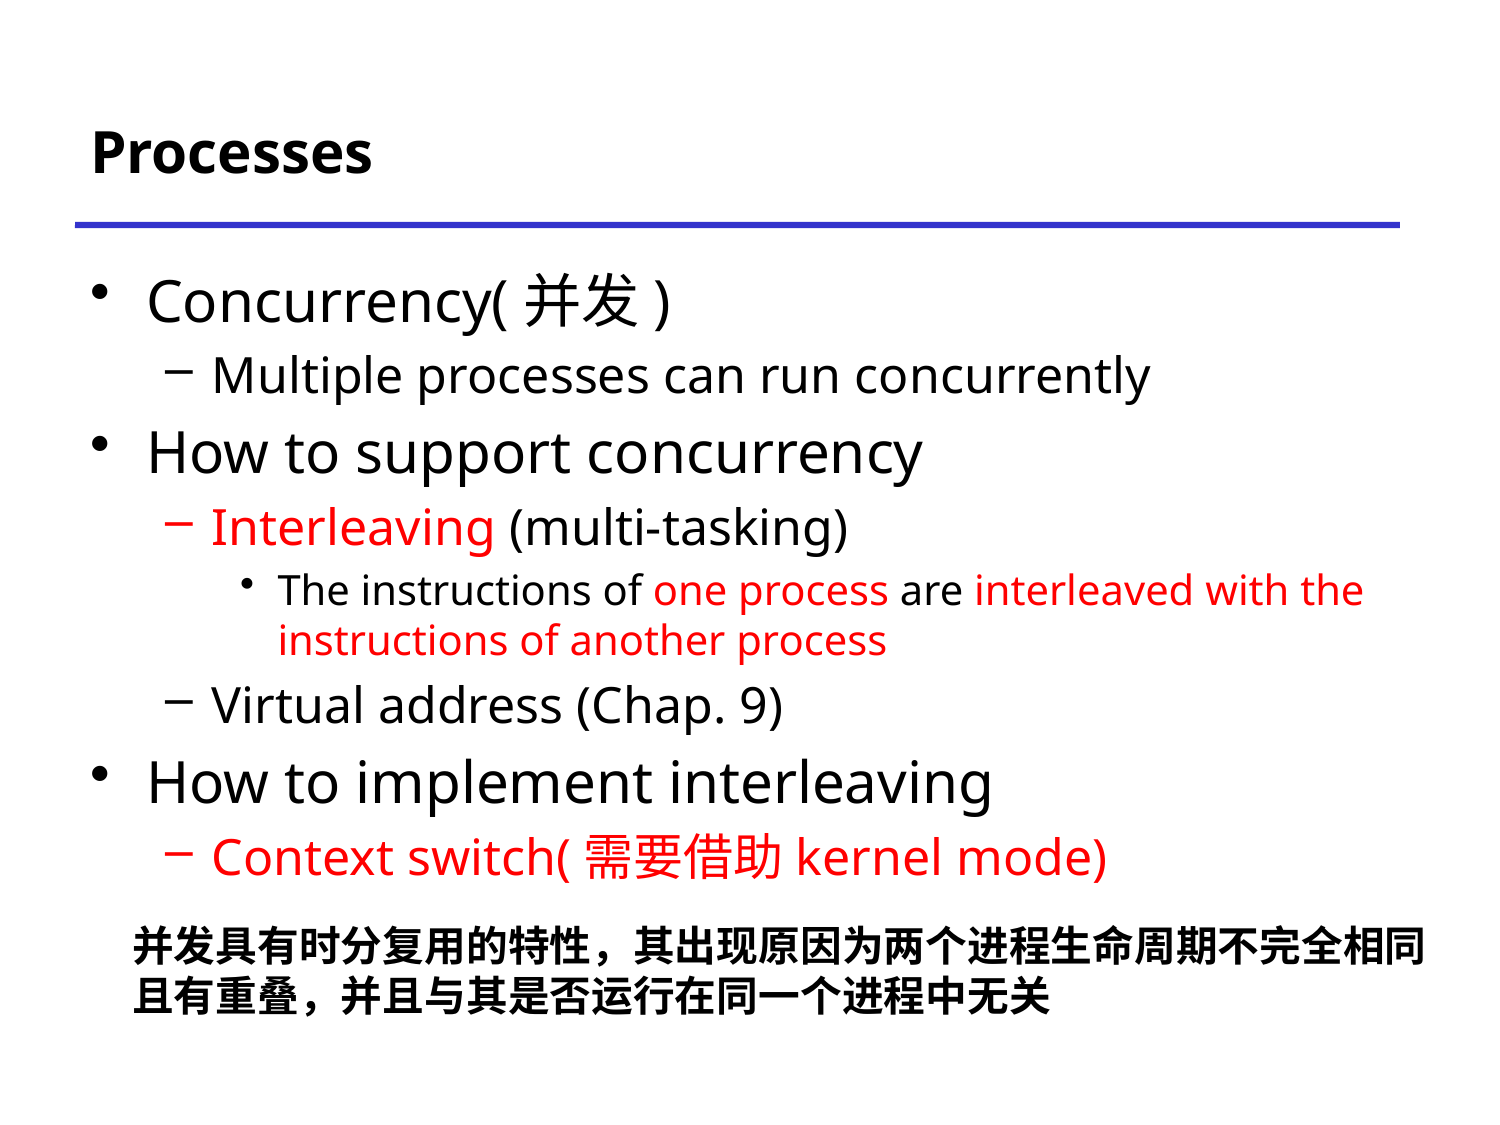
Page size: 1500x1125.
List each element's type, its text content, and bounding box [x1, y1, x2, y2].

text_box 并发具有时分复用的特性，其出现原因为两个进程生命周期不完全相同 且有重叠，并且与其是否运行在同一个进程中无关 [117, 912, 1442, 1028]
list Concurrency(并发) Multiple processes can run concurrently How to support concurrency Interleaving (multi-tasking) The instructions of one process are interleaved with the instructions of another process Virtual address (Chap. 9) How to implement interleaving Context switch(需要借助kernel mode) [74, 255, 1401, 976]
title Processes [74, 74, 1401, 226]
